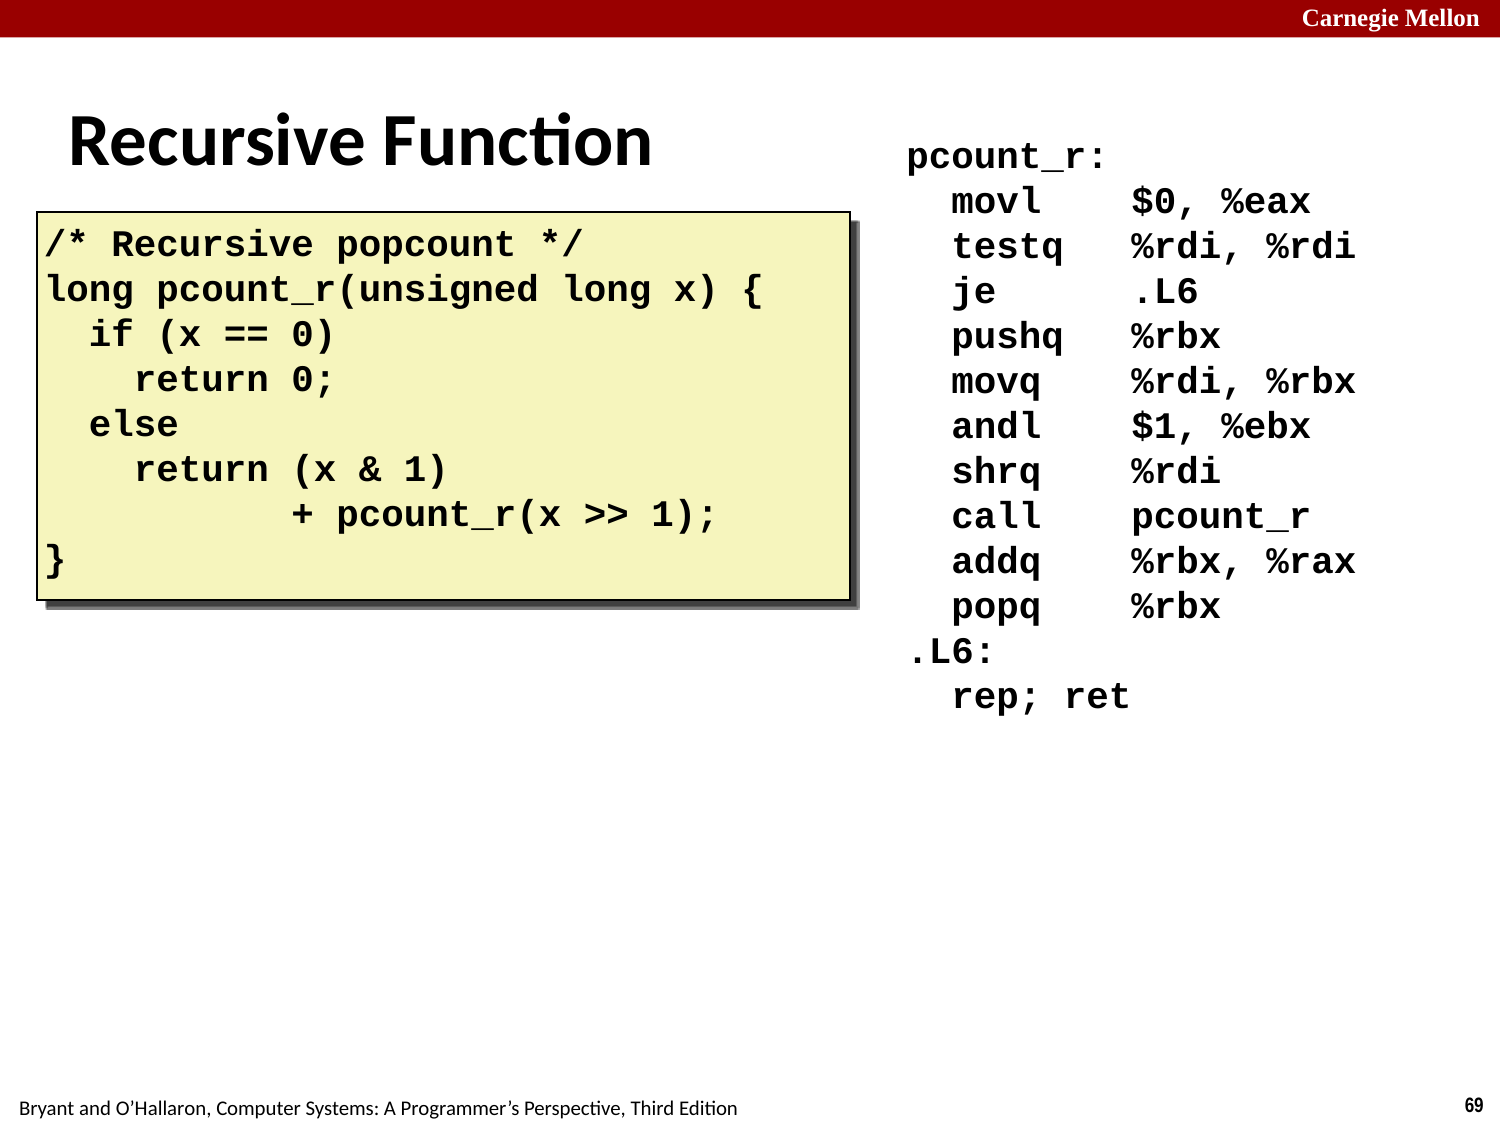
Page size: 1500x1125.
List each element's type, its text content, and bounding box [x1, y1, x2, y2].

title Recursive Function [62, 41, 1438, 230]
text_box /* Recursive popcount */ long pcount_r(unsigned long x) { if (x == 0) return 0; else return (x & 1) + pcount_r(x >> 1); } [37, 212, 850, 600]
text_box pcount_r: movl $0, %eax testq %rdi, %rdi je .L6 pushq %rbx movq %rdi, %rbx andl $1, %ebx shrq %rdi call pcount_r addq %rbx, %rax popq %rbx .L6: rep; ret [899, 124, 1466, 788]
